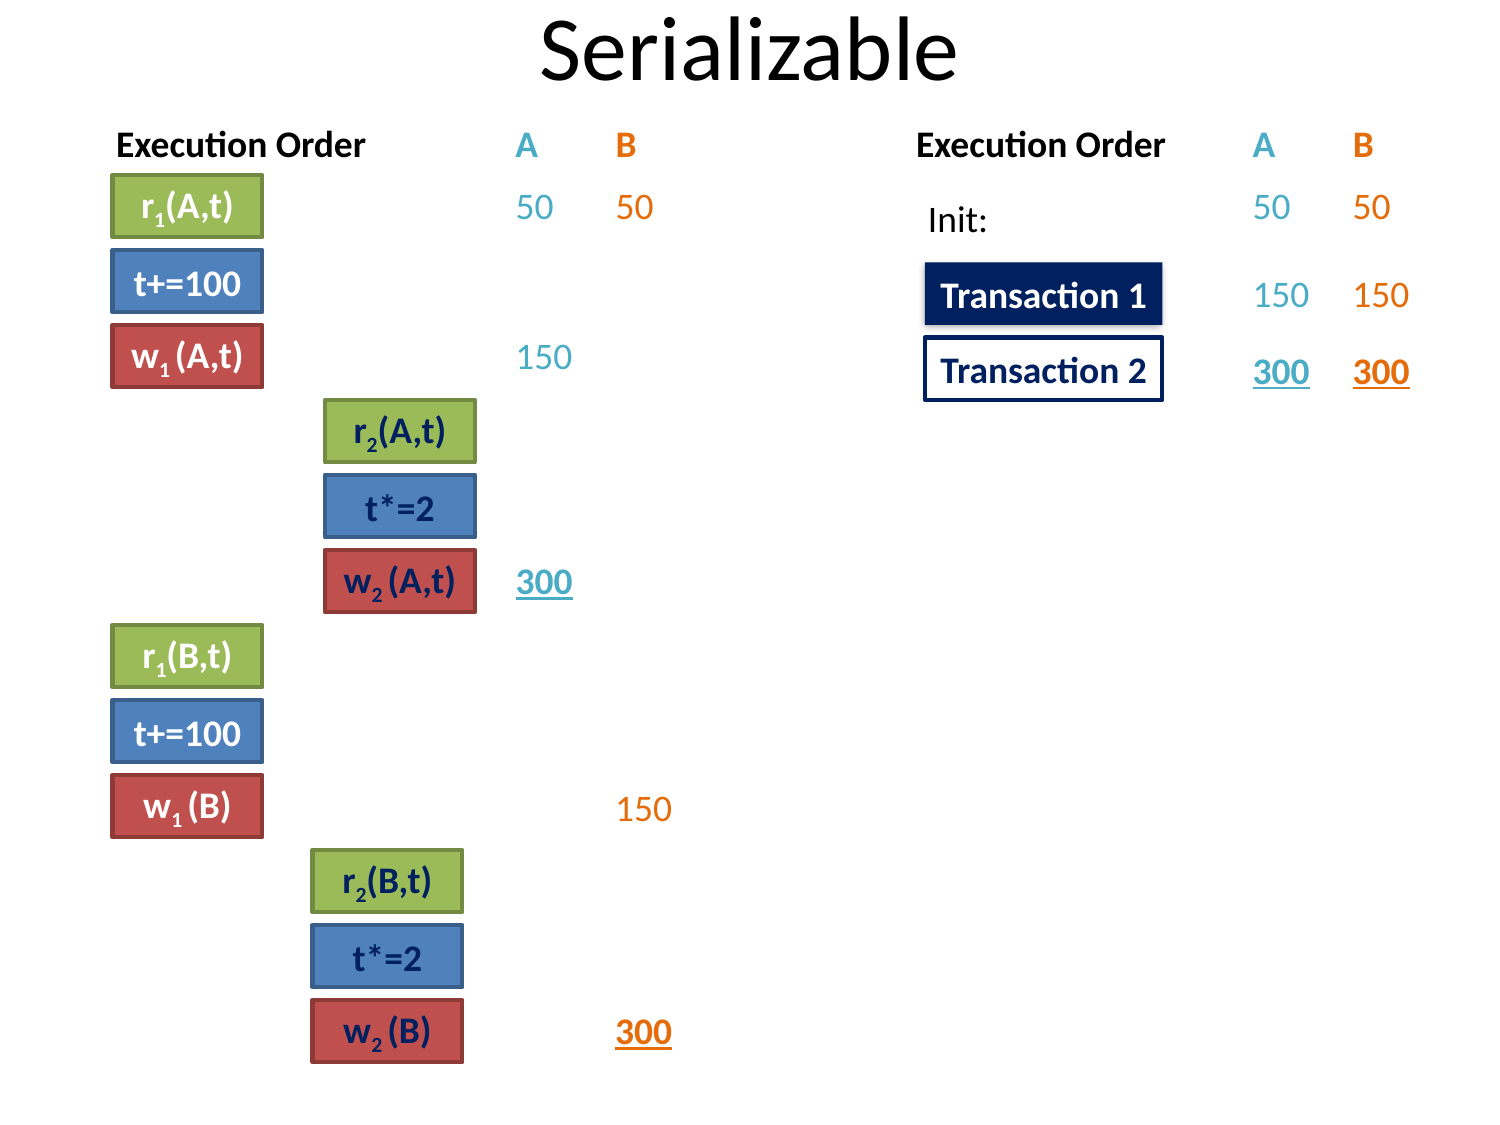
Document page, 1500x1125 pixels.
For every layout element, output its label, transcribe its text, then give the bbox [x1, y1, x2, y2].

title Serializable [75, 0, 1425, 138]
text_box w2 (B) [310, 998, 464, 1064]
text_box A [500, 112, 554, 173]
text_box Execution Order [101, 112, 382, 173]
text_box r2(A,t) [323, 398, 477, 464]
text_box 50 [600, 174, 669, 235]
text_box t+=100 [110, 248, 264, 314]
text_box 300 [600, 999, 688, 1060]
text_box r2(B,t) [310, 848, 464, 914]
text_box r1(B,t) [110, 623, 264, 689]
text_box B [600, 112, 652, 173]
text_box 300 [500, 549, 588, 610]
text_box t+=100 [110, 698, 264, 764]
text_box 150 [600, 776, 688, 837]
text_box w2 (A,t) [323, 548, 477, 614]
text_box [899, 112, 1426, 401]
text_box w1 (A,t) [110, 323, 264, 389]
text_box 50 [500, 174, 569, 235]
text_box t*=2 [310, 923, 464, 989]
text_box r1(A,t) [110, 173, 264, 239]
text_box 150 [500, 324, 588, 385]
text_box t*=2 [323, 473, 477, 539]
text_box w1 (B) [110, 773, 264, 839]
